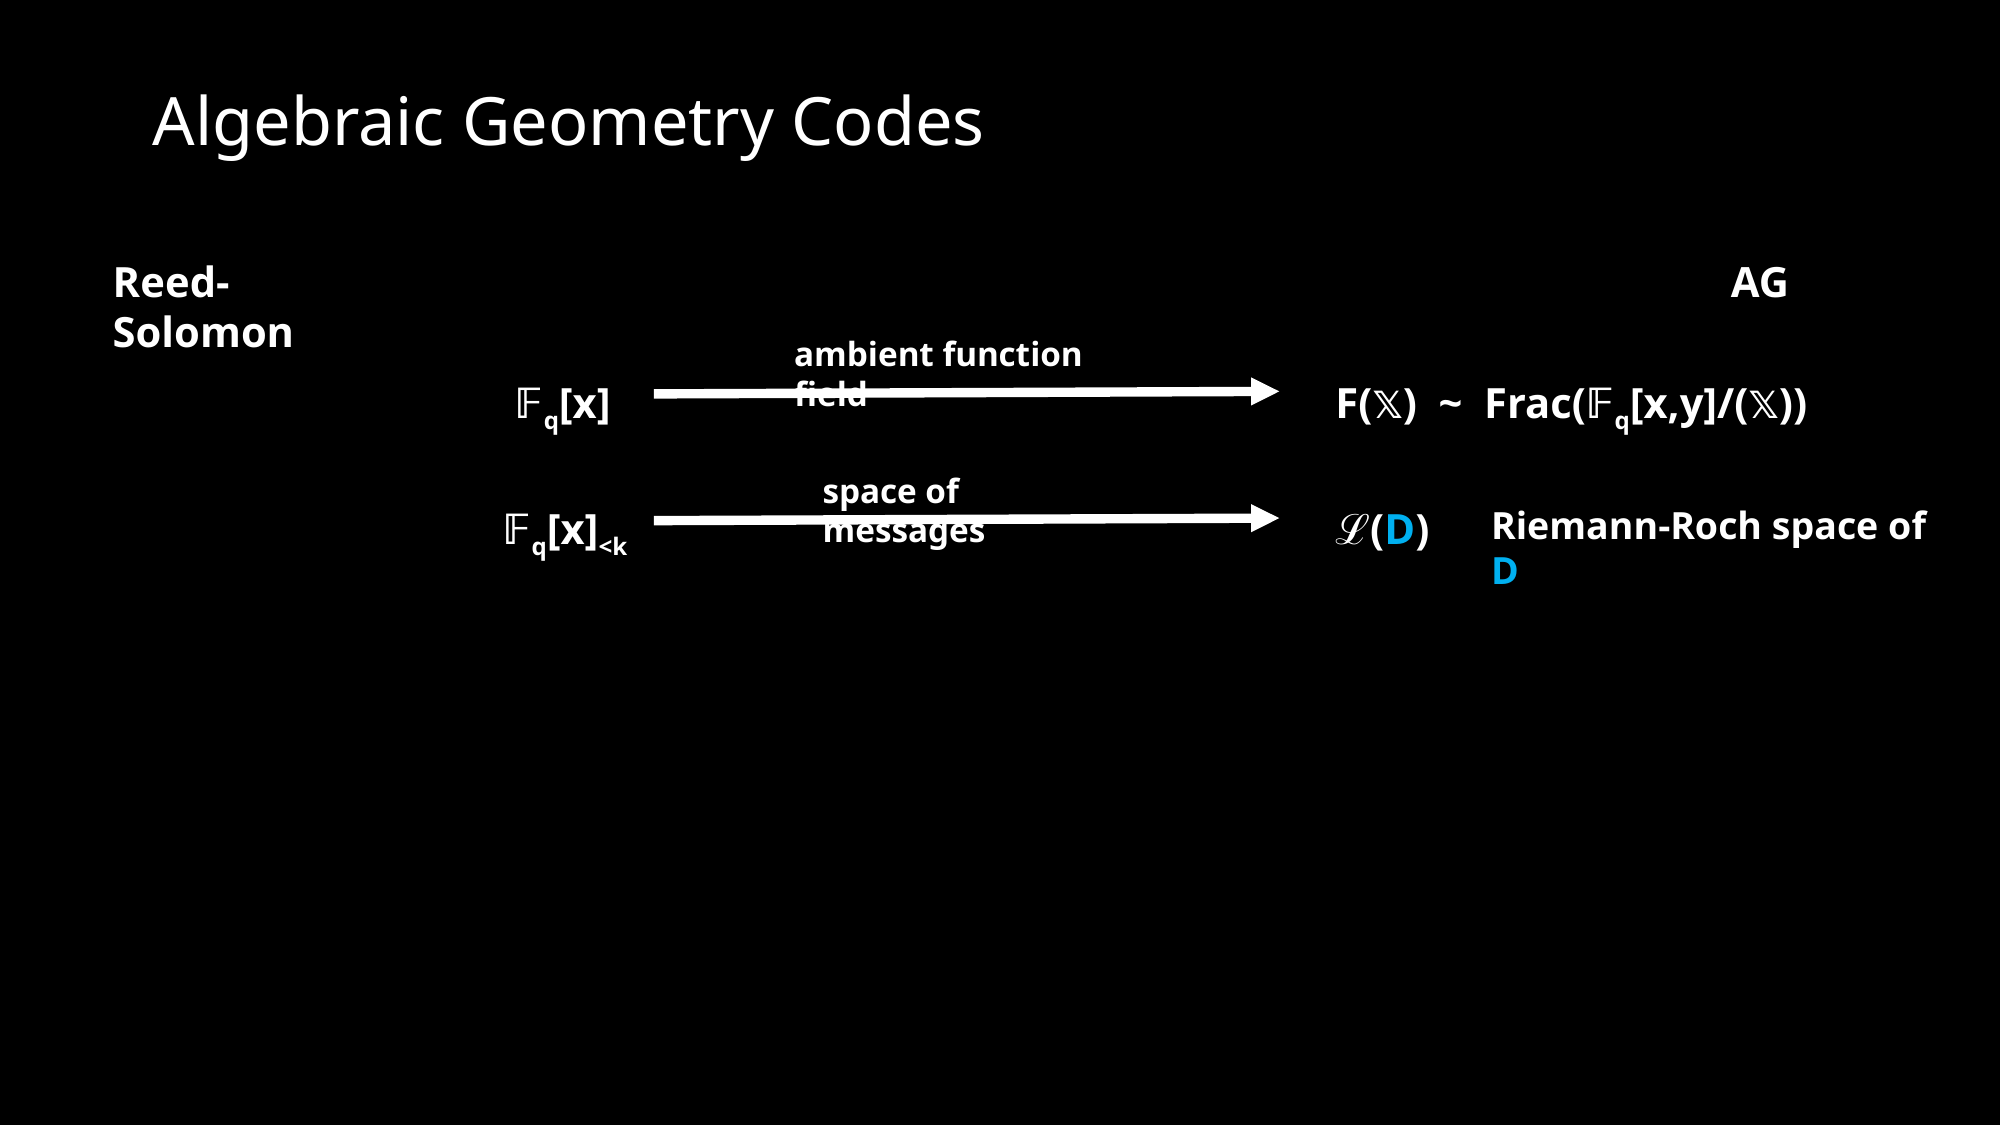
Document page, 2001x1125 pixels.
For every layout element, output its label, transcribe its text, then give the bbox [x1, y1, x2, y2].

text_box 𝔽q[x]<k [488, 495, 643, 568]
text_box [653, 390, 1280, 395]
text_box ambient function field [779, 395, 1155, 421]
text_box ℒ(D) [1320, 494, 1452, 560]
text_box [653, 517, 1280, 522]
text_box space of messages [807, 522, 1141, 558]
text_box Riemann-Roch space of D [1476, 494, 1957, 600]
text_box AG [1715, 248, 1808, 314]
text_box F(𝕏) ~ Frac(𝔽q[x,y]/(𝕏)) [1320, 369, 1826, 442]
text_box ambient function field [779, 325, 1155, 390]
title Algebraic Geometry Codes [137, 59, 1863, 188]
text_box space of messages [807, 462, 1141, 517]
text_box Reed-Solomon [97, 248, 422, 364]
text_box 𝔽q[x] [500, 369, 631, 442]
